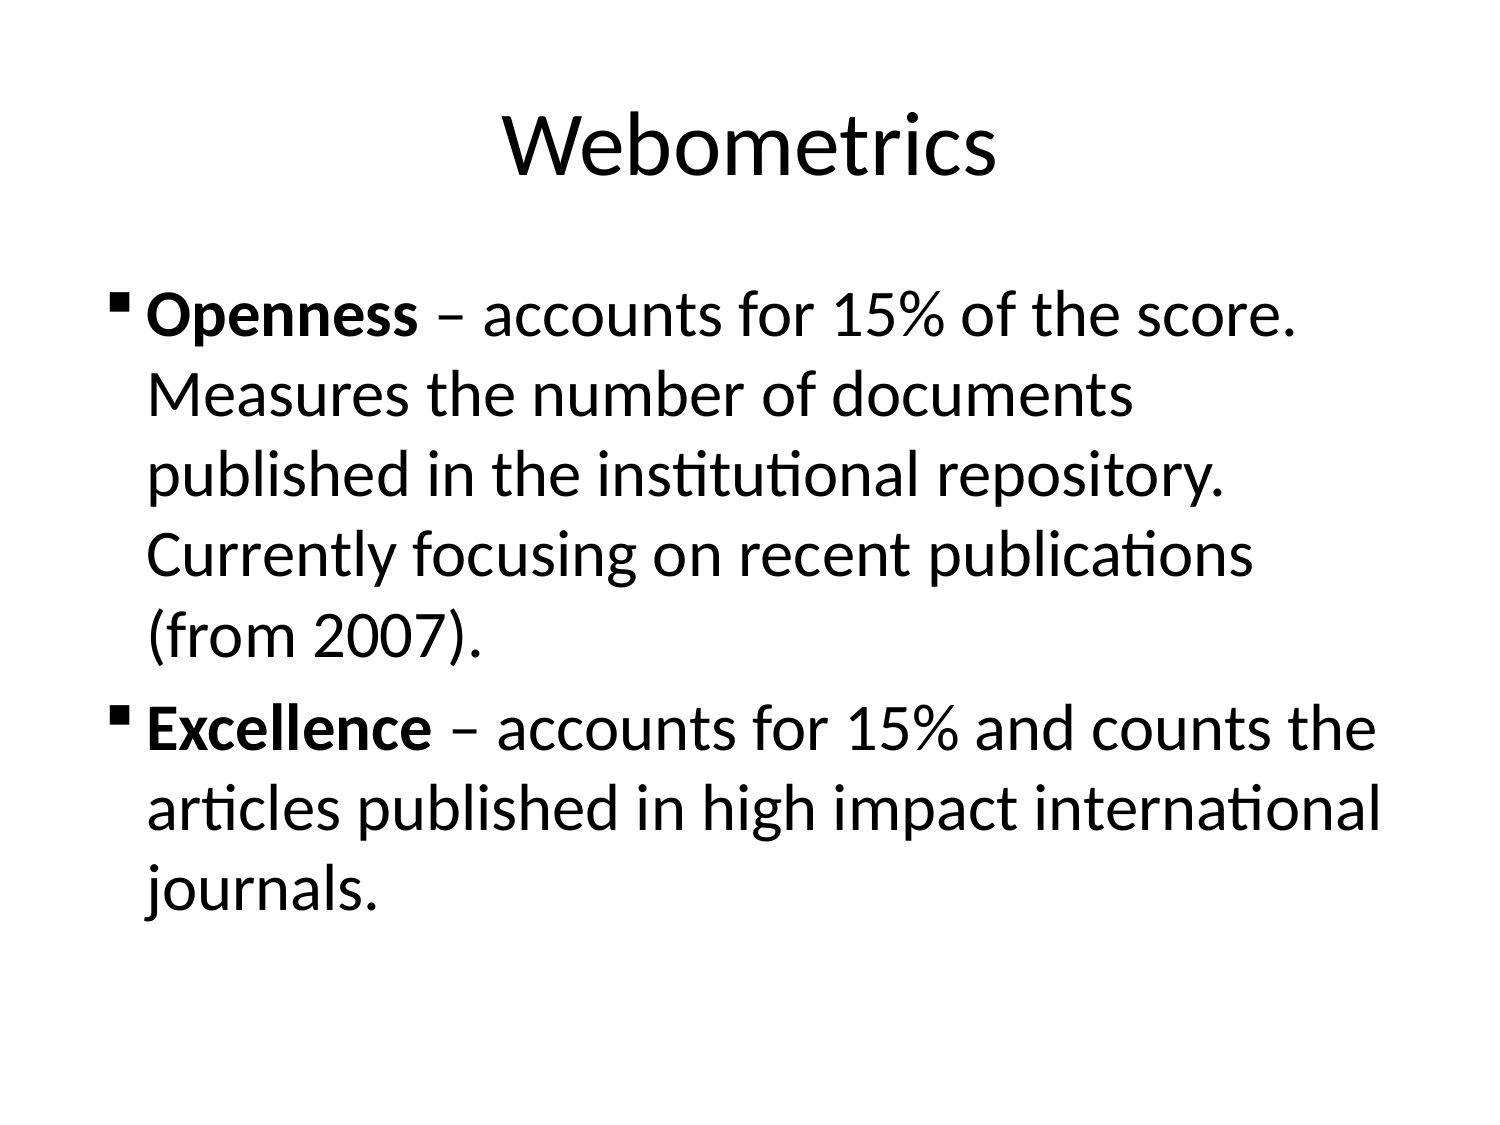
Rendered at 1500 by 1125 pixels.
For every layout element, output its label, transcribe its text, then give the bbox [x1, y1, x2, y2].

title Webometrics [75, 45, 1425, 233]
list Openness – accounts for 15% of the score. Measures the number of documents published in the institutional repository. Currently focusing on recent publications (from 2007). Excellence – accounts for 15% and counts the articles published in high impact international journals. [75, 262, 1425, 1005]
